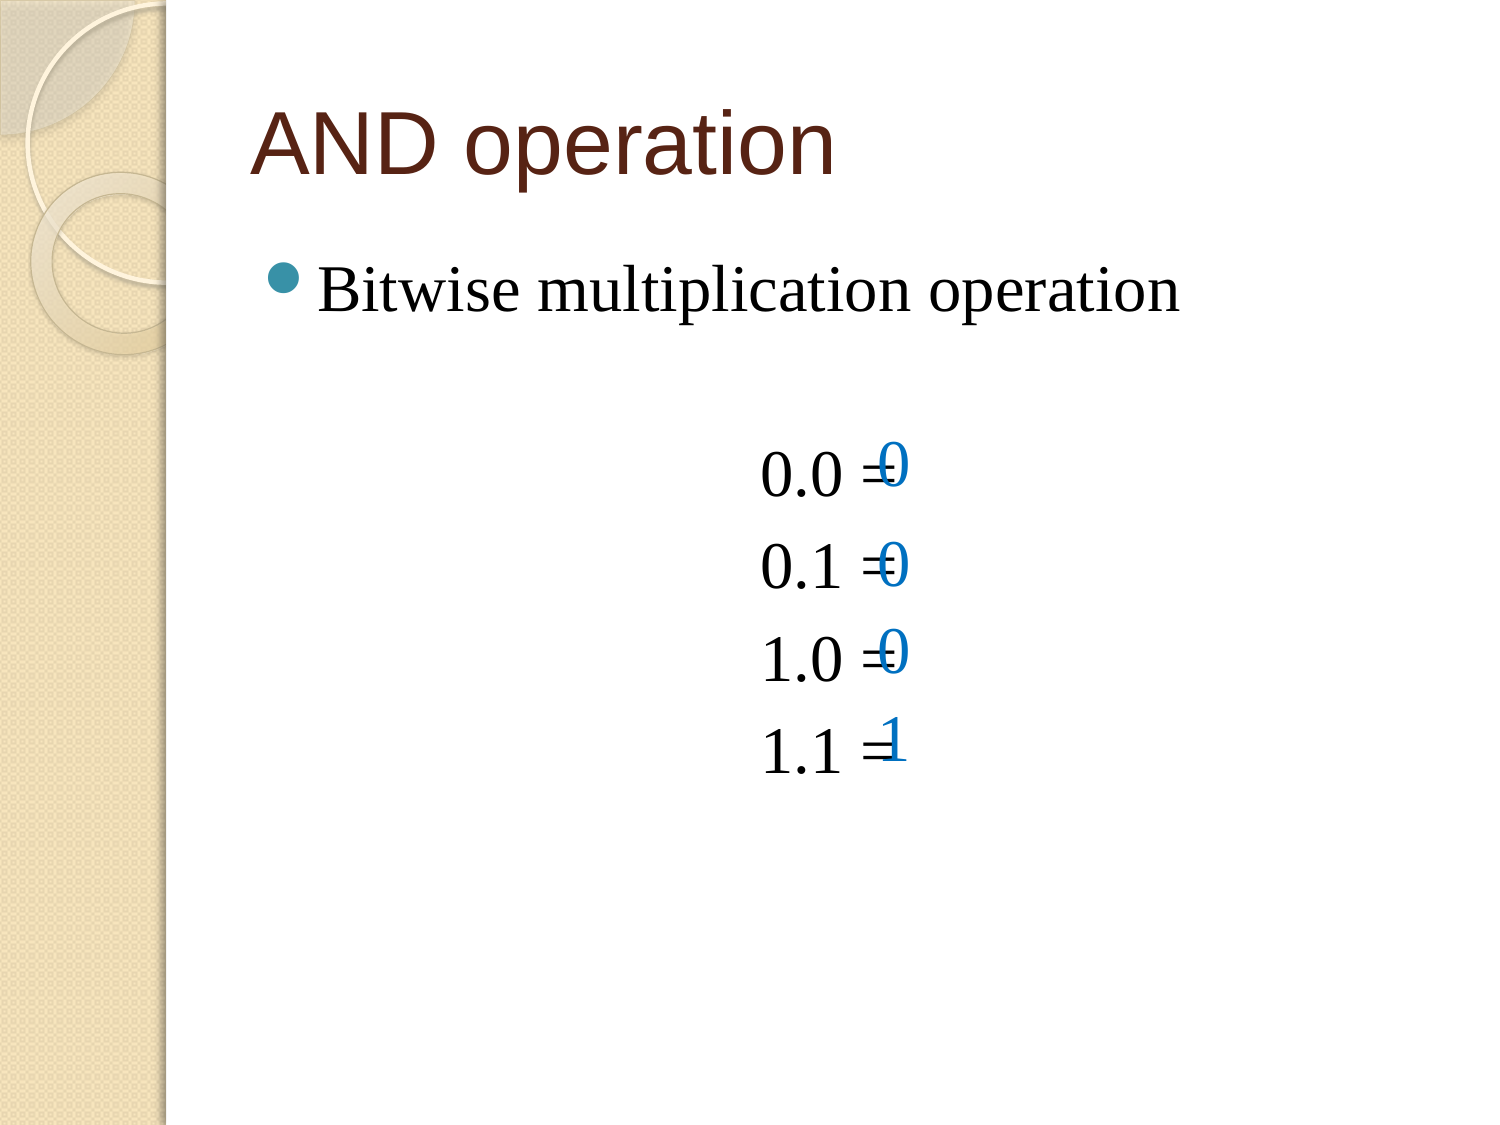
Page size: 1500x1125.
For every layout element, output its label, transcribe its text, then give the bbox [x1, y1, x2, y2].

text_box 0 [862, 412, 950, 508]
text_box 1 [862, 687, 950, 783]
text_box 0 [862, 599, 950, 687]
text_box 0 [862, 512, 950, 599]
title AND operation [235, 45, 1466, 233]
list Bitwise multiplication operation 0.0 = 0.1 = 1.0 = 1.1 = [235, 237, 1466, 1025]
